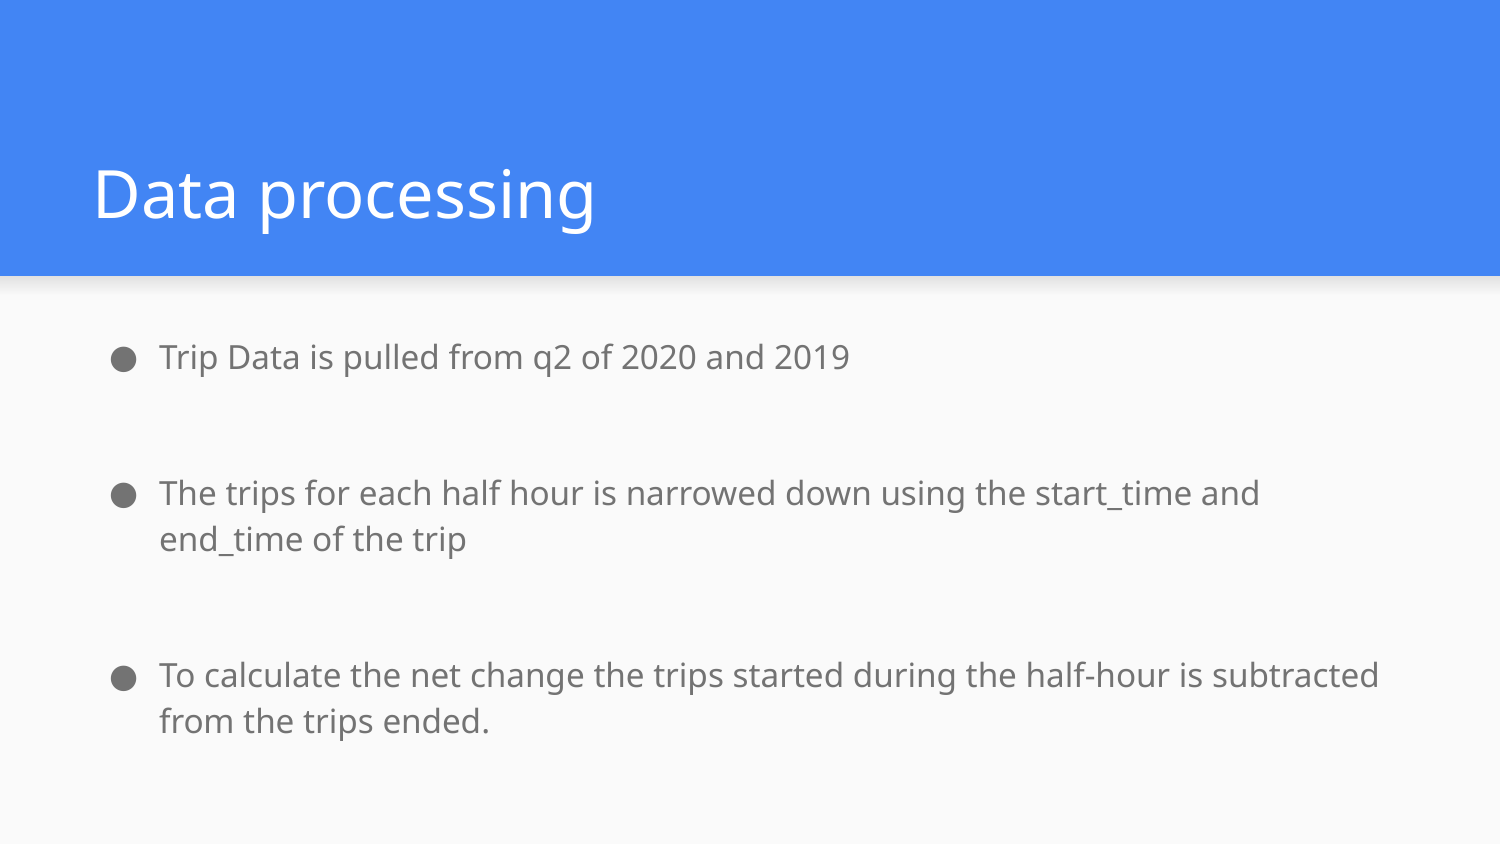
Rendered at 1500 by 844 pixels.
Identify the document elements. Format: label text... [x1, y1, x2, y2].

title Data processing [77, 121, 1427, 248]
list Trip Data is pulled from q2 of 2020 and 2019 The trips for each half hour is narrowed down using the start_time and end_time of the trip To calculate the net change the trips started during the half-hour is subtracted from the trips ended. [77, 314, 1427, 760]
